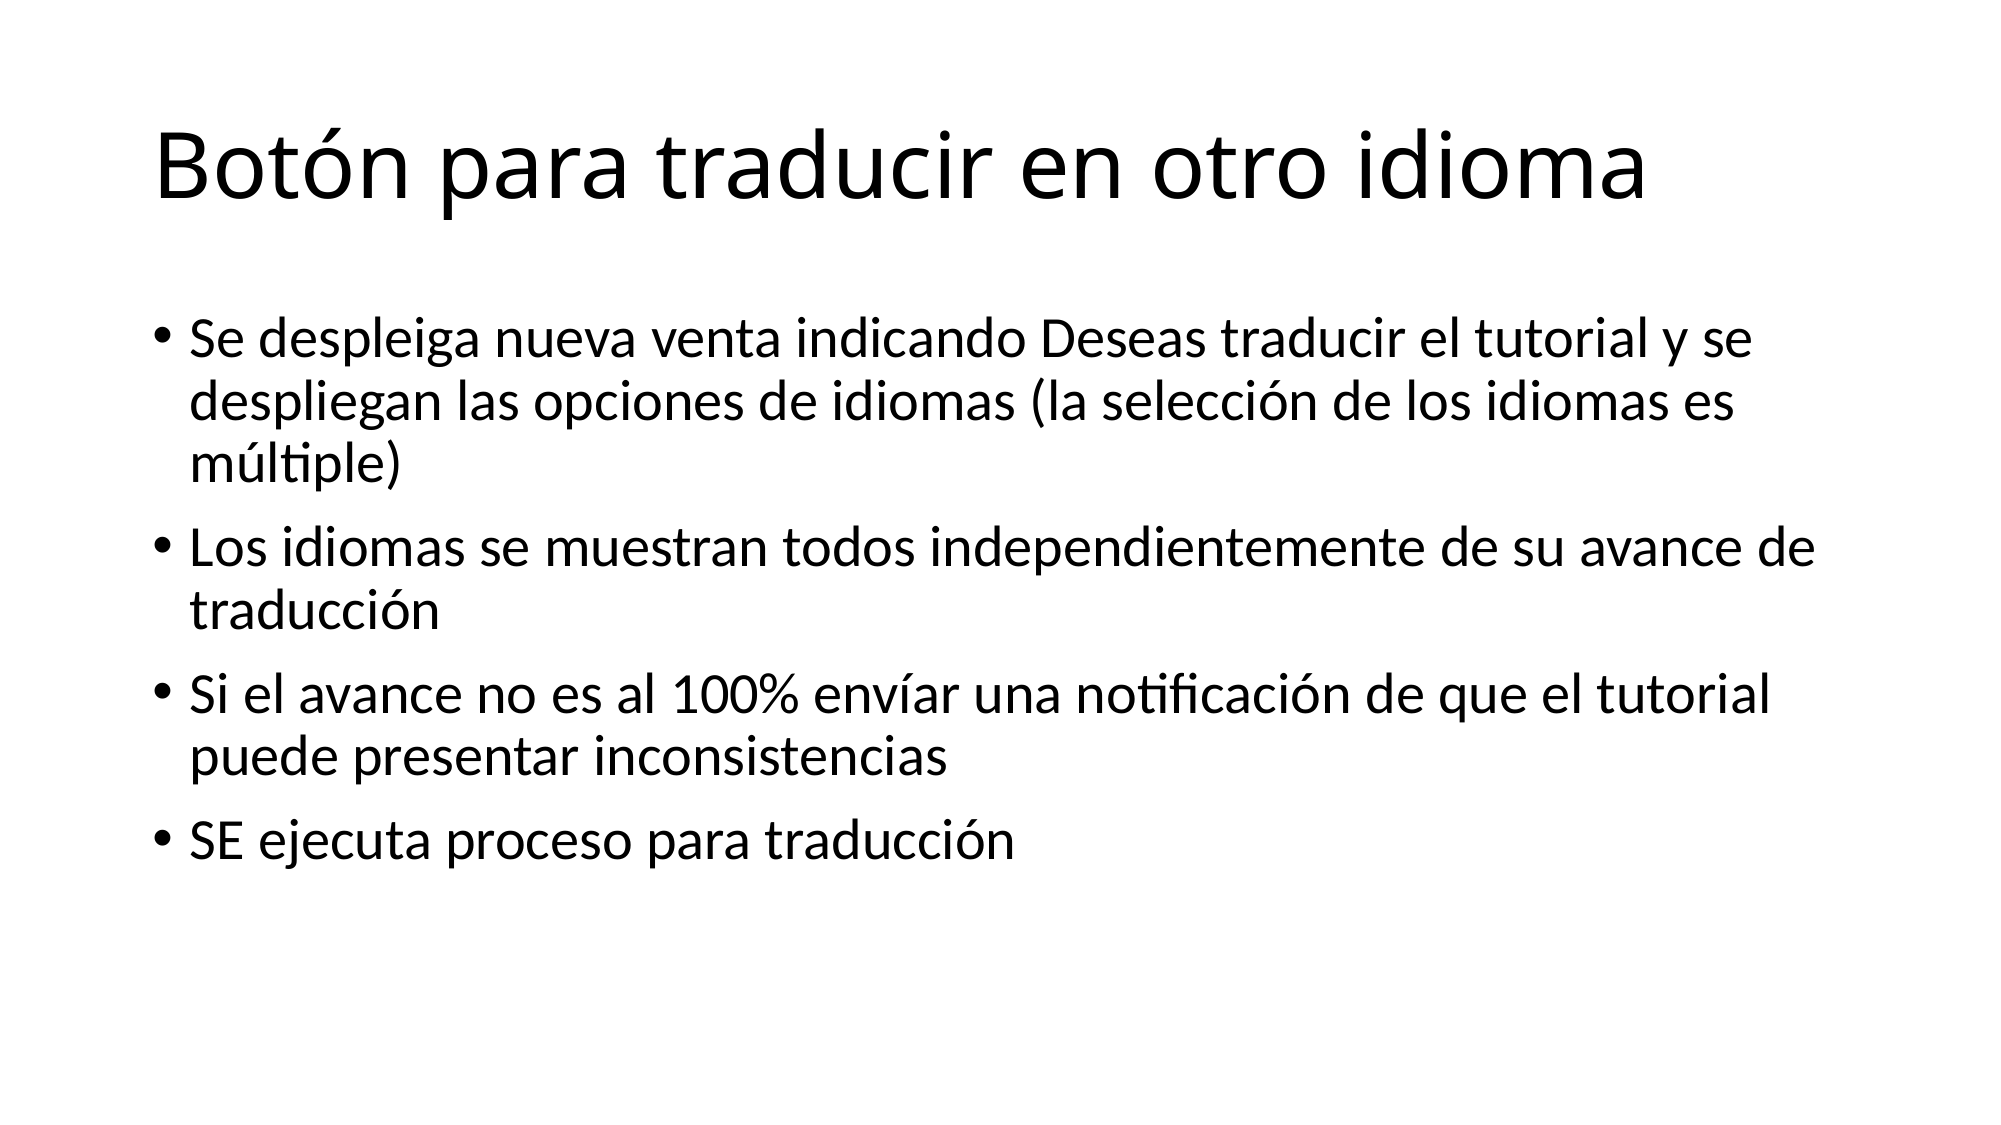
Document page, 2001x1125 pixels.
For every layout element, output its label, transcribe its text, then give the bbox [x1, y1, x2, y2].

title Botón para traducir en otro idioma [137, 59, 1863, 278]
list Se despleiga nueva venta indicando Deseas traducir el tutorial y se despliegan las opciones de idiomas (la selección de los idiomas es múltiple) Los idiomas se muestran todos independientemente de su avance de traducción Si el avance no es al 100% envíar una notificación de que el tutorial puede presentar inconsistencias SE ejecuta proceso para traducción [137, 299, 1863, 1014]
